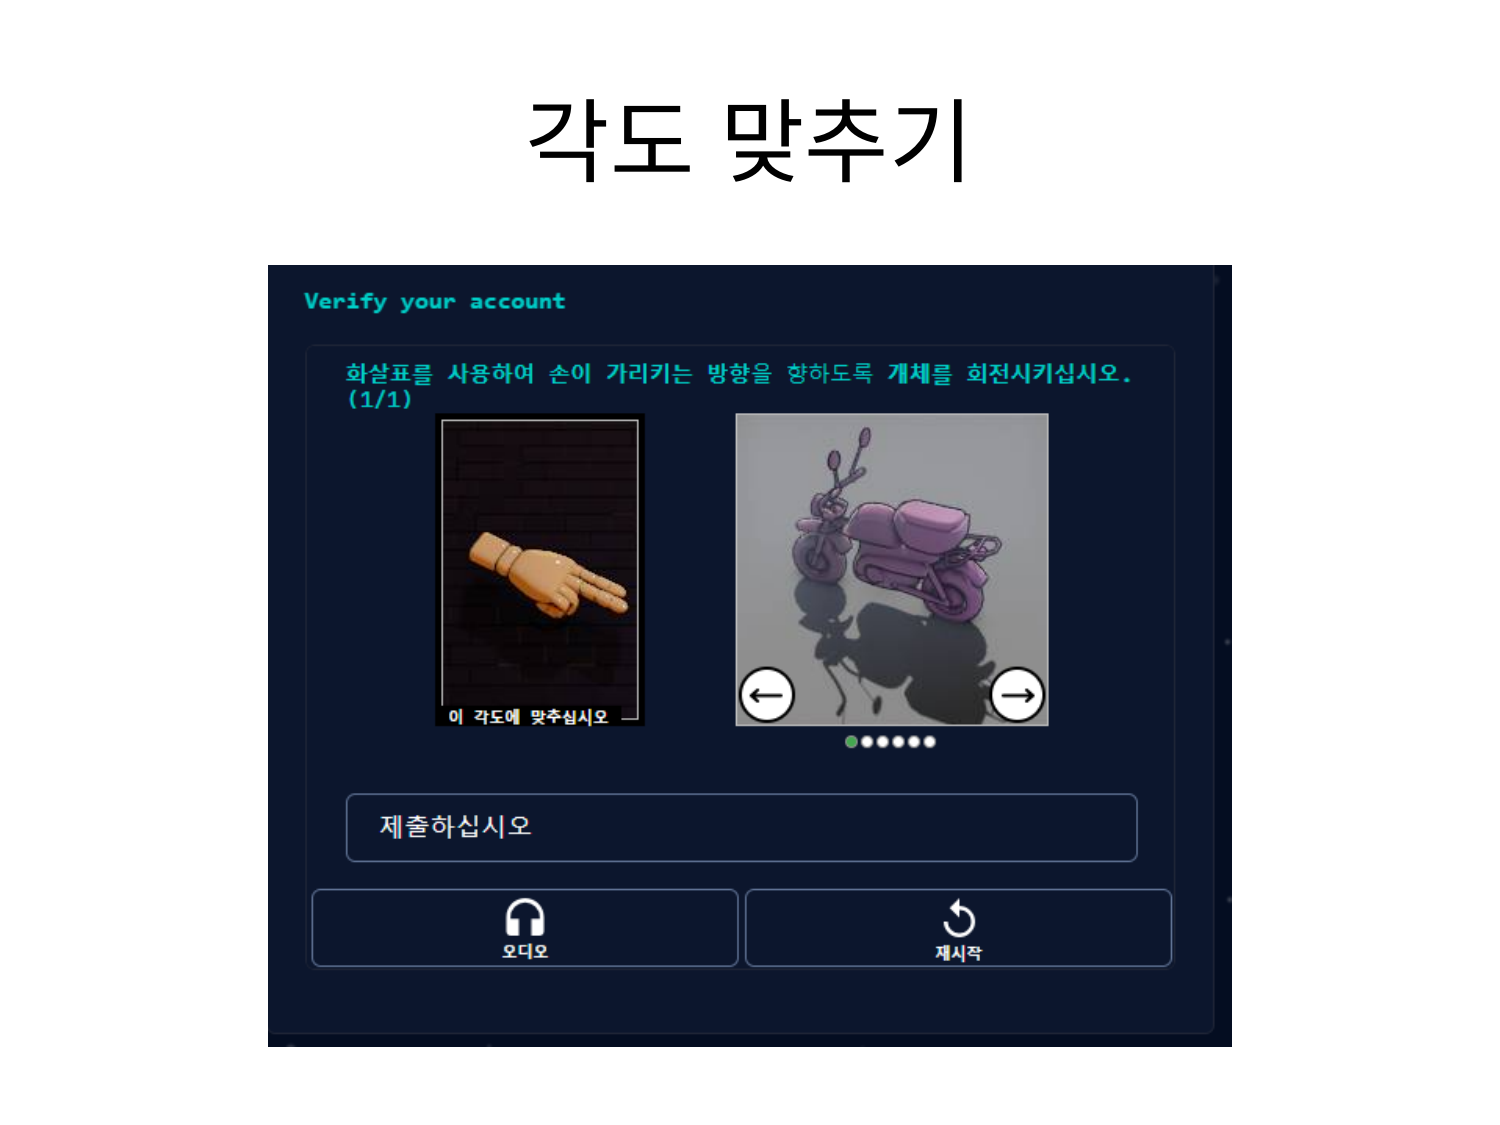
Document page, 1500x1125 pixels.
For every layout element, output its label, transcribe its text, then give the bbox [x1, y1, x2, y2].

title 각도 맞추기 [75, 45, 1425, 233]
picture [268, 265, 1232, 1048]
